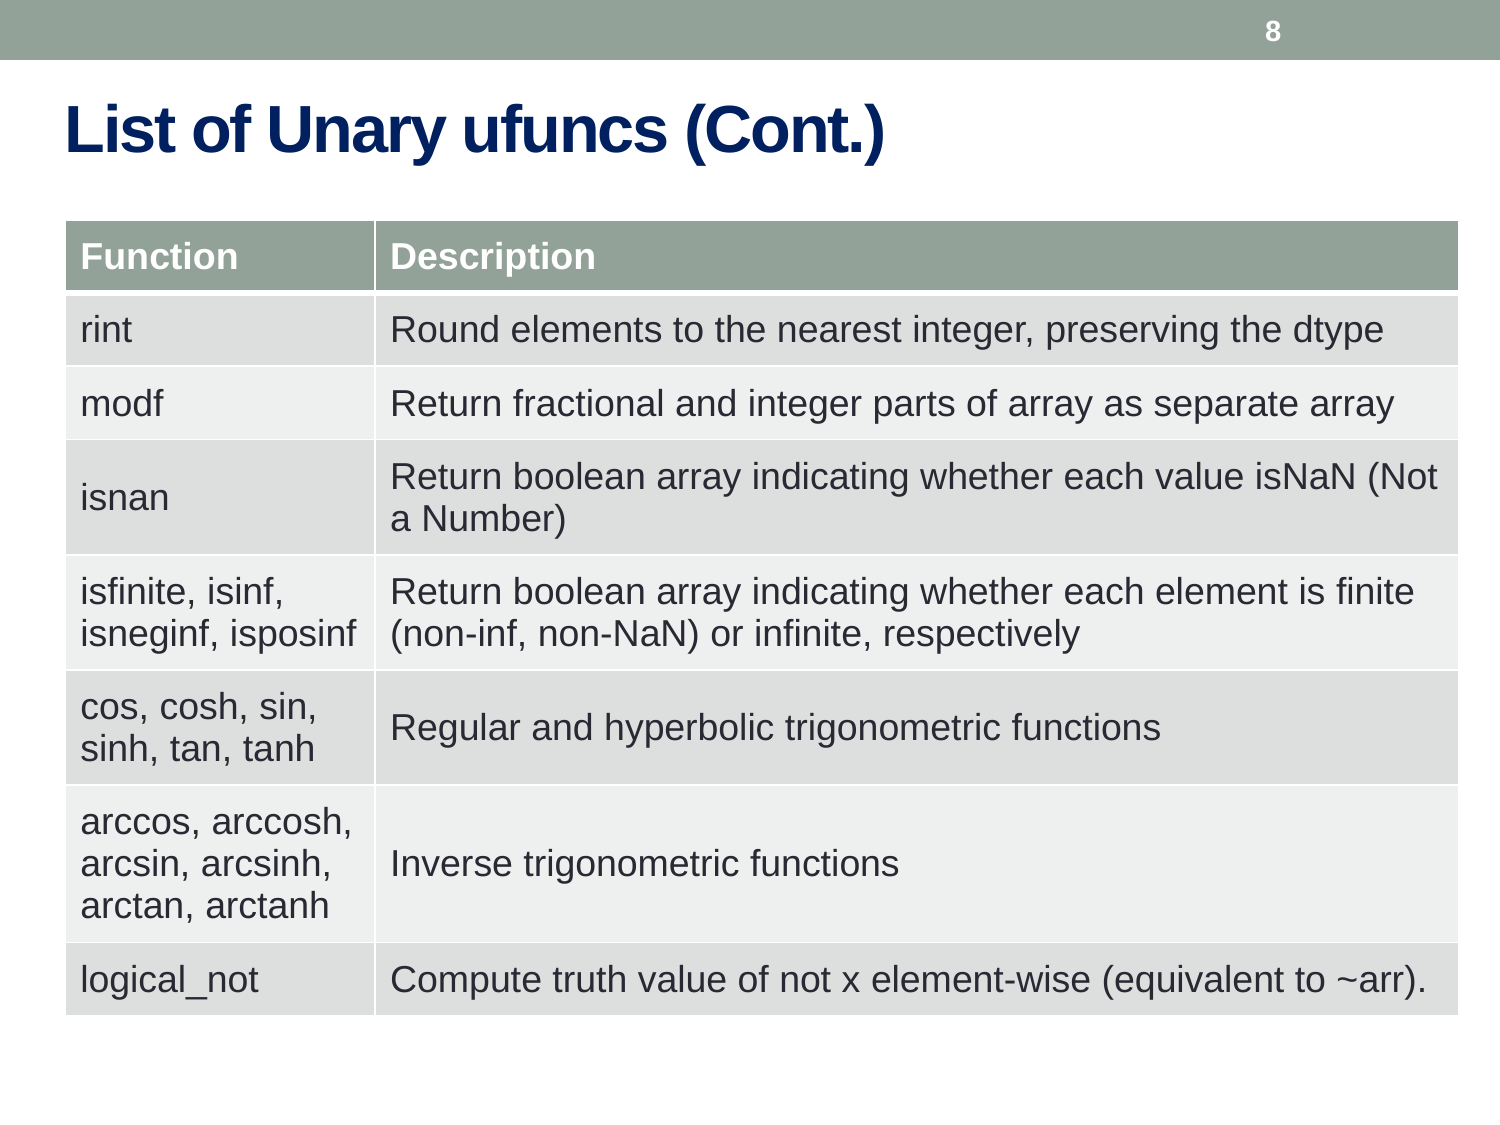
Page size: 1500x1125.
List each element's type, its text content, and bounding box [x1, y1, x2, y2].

table_cell cos, cosh, sin, sinh, tan, tanh [66, 671, 374, 784]
table_cell Return fractional and integer parts of array as separate array [376, 367, 1458, 439]
table_cell Compute truth value of not x element-wise (equivalent to ~arr). [376, 943, 1458, 1015]
table_cell modf [66, 367, 374, 439]
table_cell Round elements to the nearest integer, preserving the dtype [376, 296, 1458, 365]
title List of Unary ufuncs (Cont.) [49, 78, 1400, 173]
table_cell Return boolean array indicating whether each element is finite (non-inf, non-NaN) or infinite, respectively [376, 556, 1458, 669]
table_cell logical_not [66, 943, 374, 1015]
table_header Function [66, 221, 374, 290]
table_cell Return boolean array indicating whether each value isNaN (Not a Number) [376, 440, 1458, 554]
table_cell Inverse trigonometric functions [376, 786, 1458, 942]
table_header Description [376, 221, 1458, 290]
table_cell Regular and hyperbolic trigonometric functions [376, 671, 1458, 784]
table_cell isfinite, isinf, isneginf, isposinf [66, 556, 374, 669]
table_cell rint [66, 296, 374, 365]
table_cell isnan [66, 440, 374, 554]
table_cell arccos, arccosh, arcsin, arcsinh, arctan, arctanh [66, 786, 374, 942]
slide_number 8 [1250, 3, 1425, 57]
